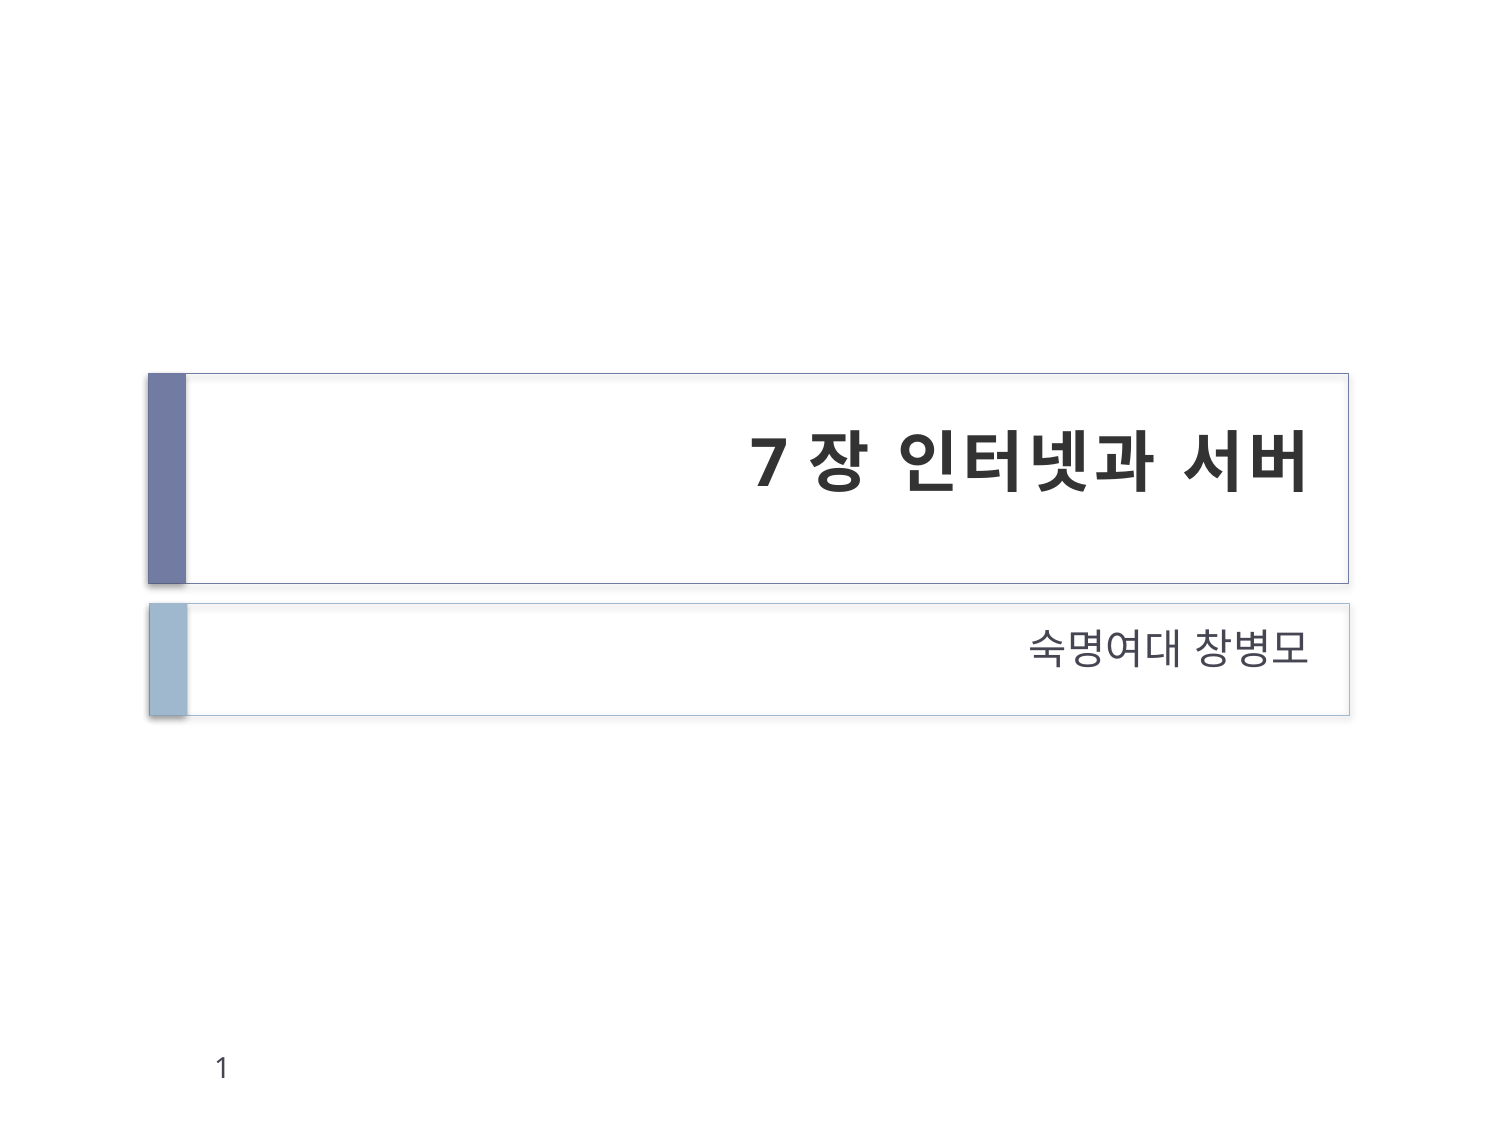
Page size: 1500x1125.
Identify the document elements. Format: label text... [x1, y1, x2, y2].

title 7장 인터넷과 서버 [200, 412, 1325, 576]
subtitle 숙명여대 창병모 [200, 615, 1325, 704]
slide_number 1 [199, 1042, 400, 1103]
